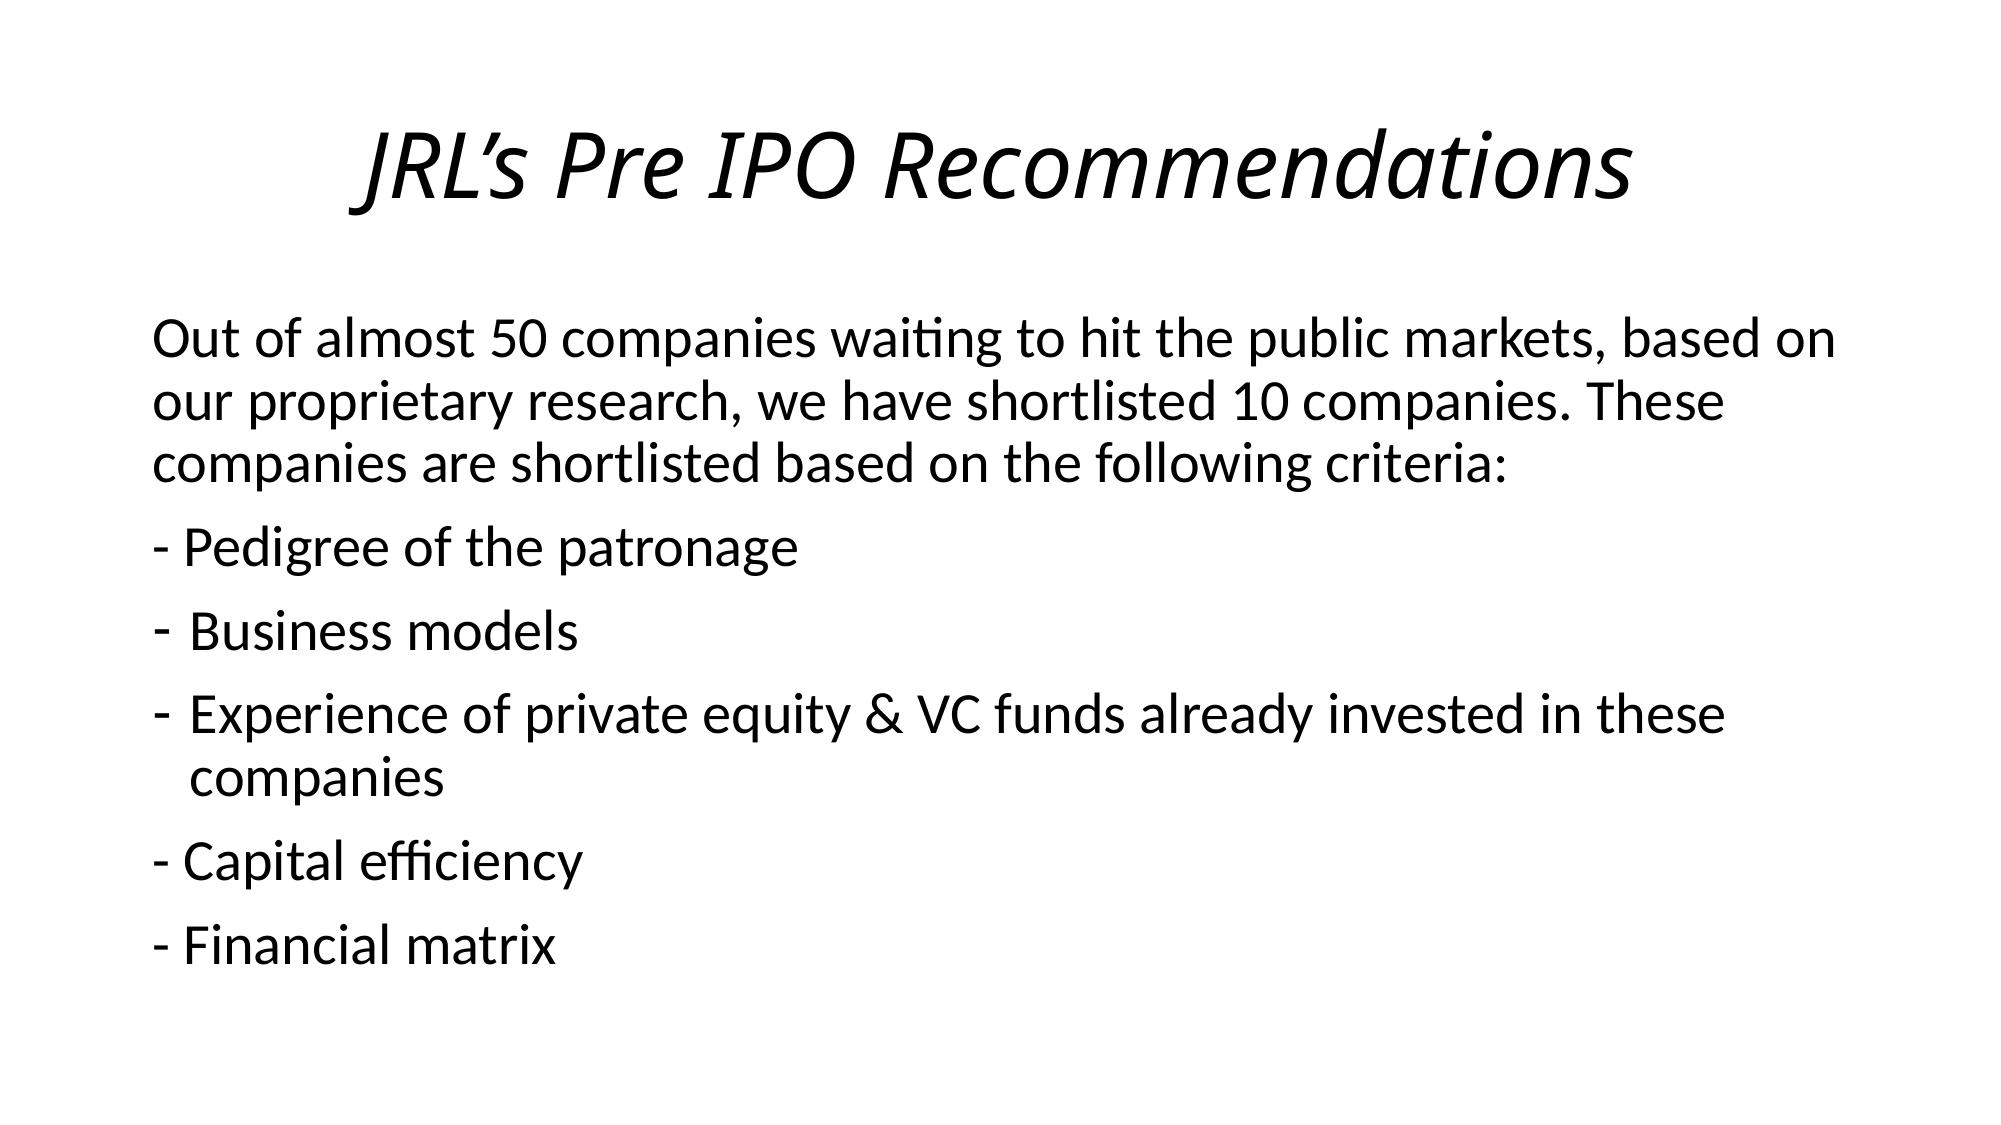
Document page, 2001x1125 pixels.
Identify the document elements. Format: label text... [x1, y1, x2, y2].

title JRL’s Pre IPO Recommendations [137, 59, 1863, 278]
list Out of almost 50 companies waiting to hit the public markets, based on our proprietary research, we have shortlisted 10 companies. These companies are shortlisted based on the following criteria: - Pedigree of the patronage Business models Experience of private equity & VC funds already invested in these companies - Capital efficiency - Financial matrix [137, 299, 1863, 1014]
